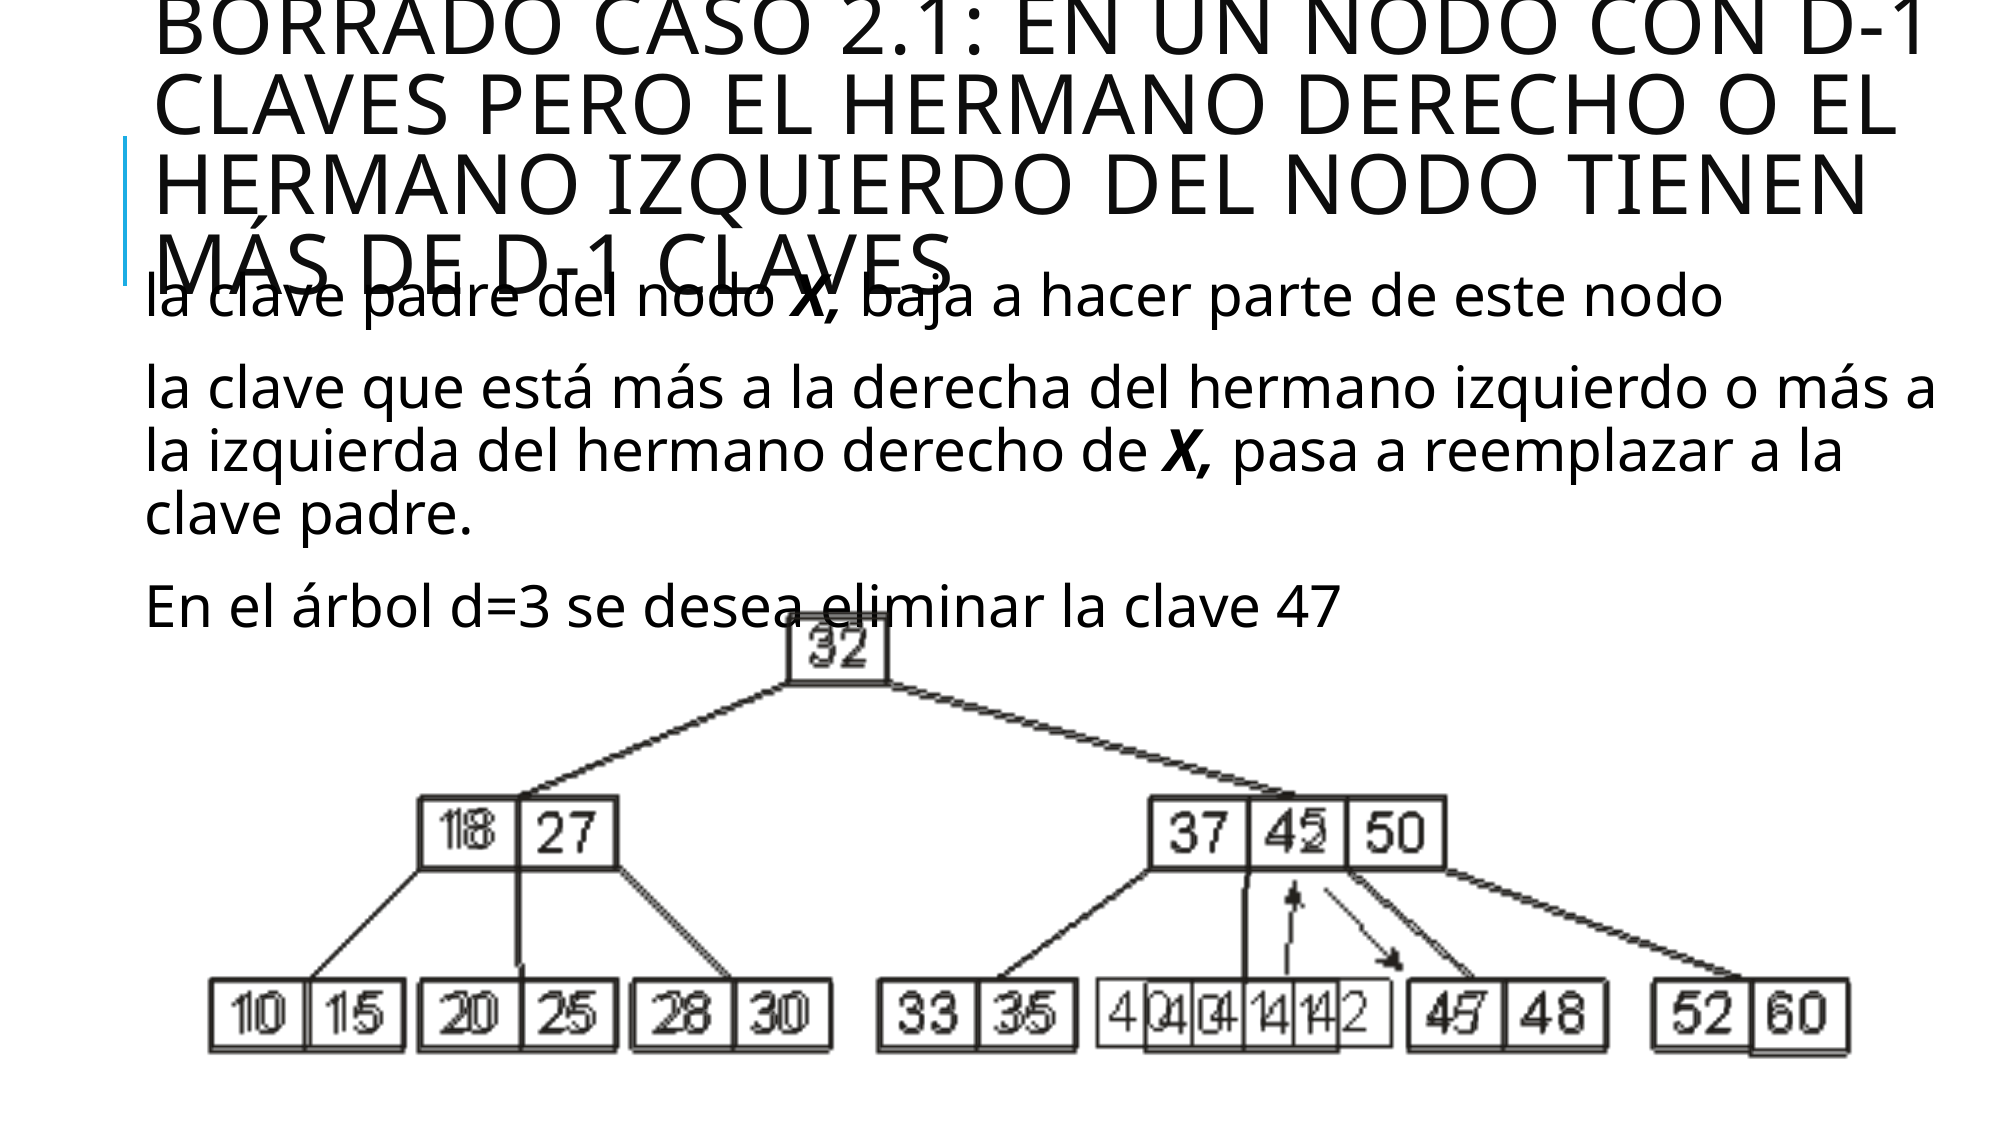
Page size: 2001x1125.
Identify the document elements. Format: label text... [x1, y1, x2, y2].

picture [202, 606, 1864, 1063]
title Borrado caso 2.1: en un nodo con d-1 claves pero El hermano derecho o el hermano izquierdo del nodo tienen más de d-1 claves [137, 41, 2000, 259]
list la clave padre del nodo X, baja a hacer parte de este nodo la clave que está más a la derecha del hermano izquierdo o más a la izquierda del hermano derecho de X, pasa a reemplazar a la clave padre. En el árbol d=3 se desea eliminar la clave 47 [137, 259, 1954, 472]
